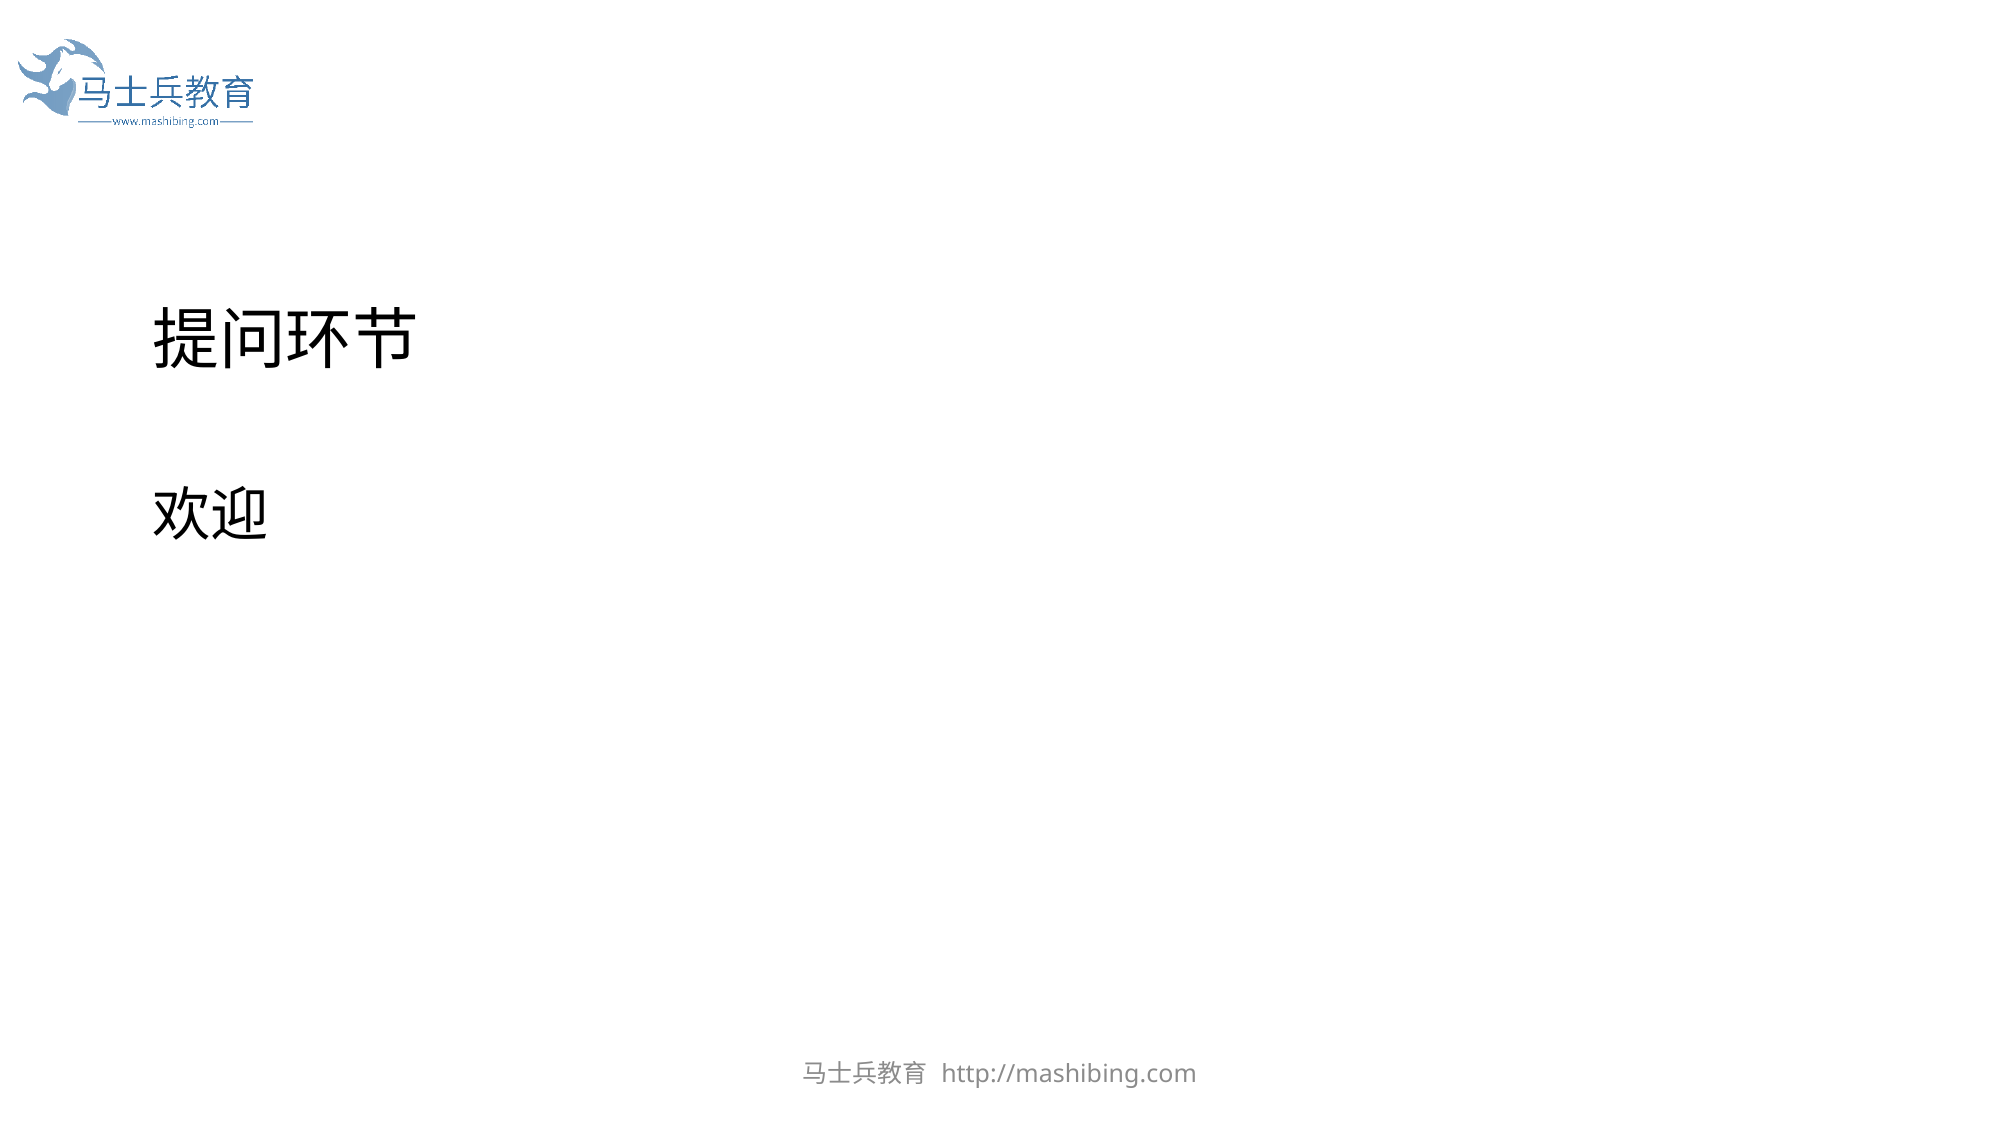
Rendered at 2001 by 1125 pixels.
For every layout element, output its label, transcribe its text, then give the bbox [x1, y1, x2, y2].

list 欢迎 [137, 477, 1863, 960]
picture [7, 5, 276, 177]
title 提问环节 [137, 205, 1863, 477]
footer 马士兵教育 http://mashibing.com [662, 1042, 1338, 1103]
